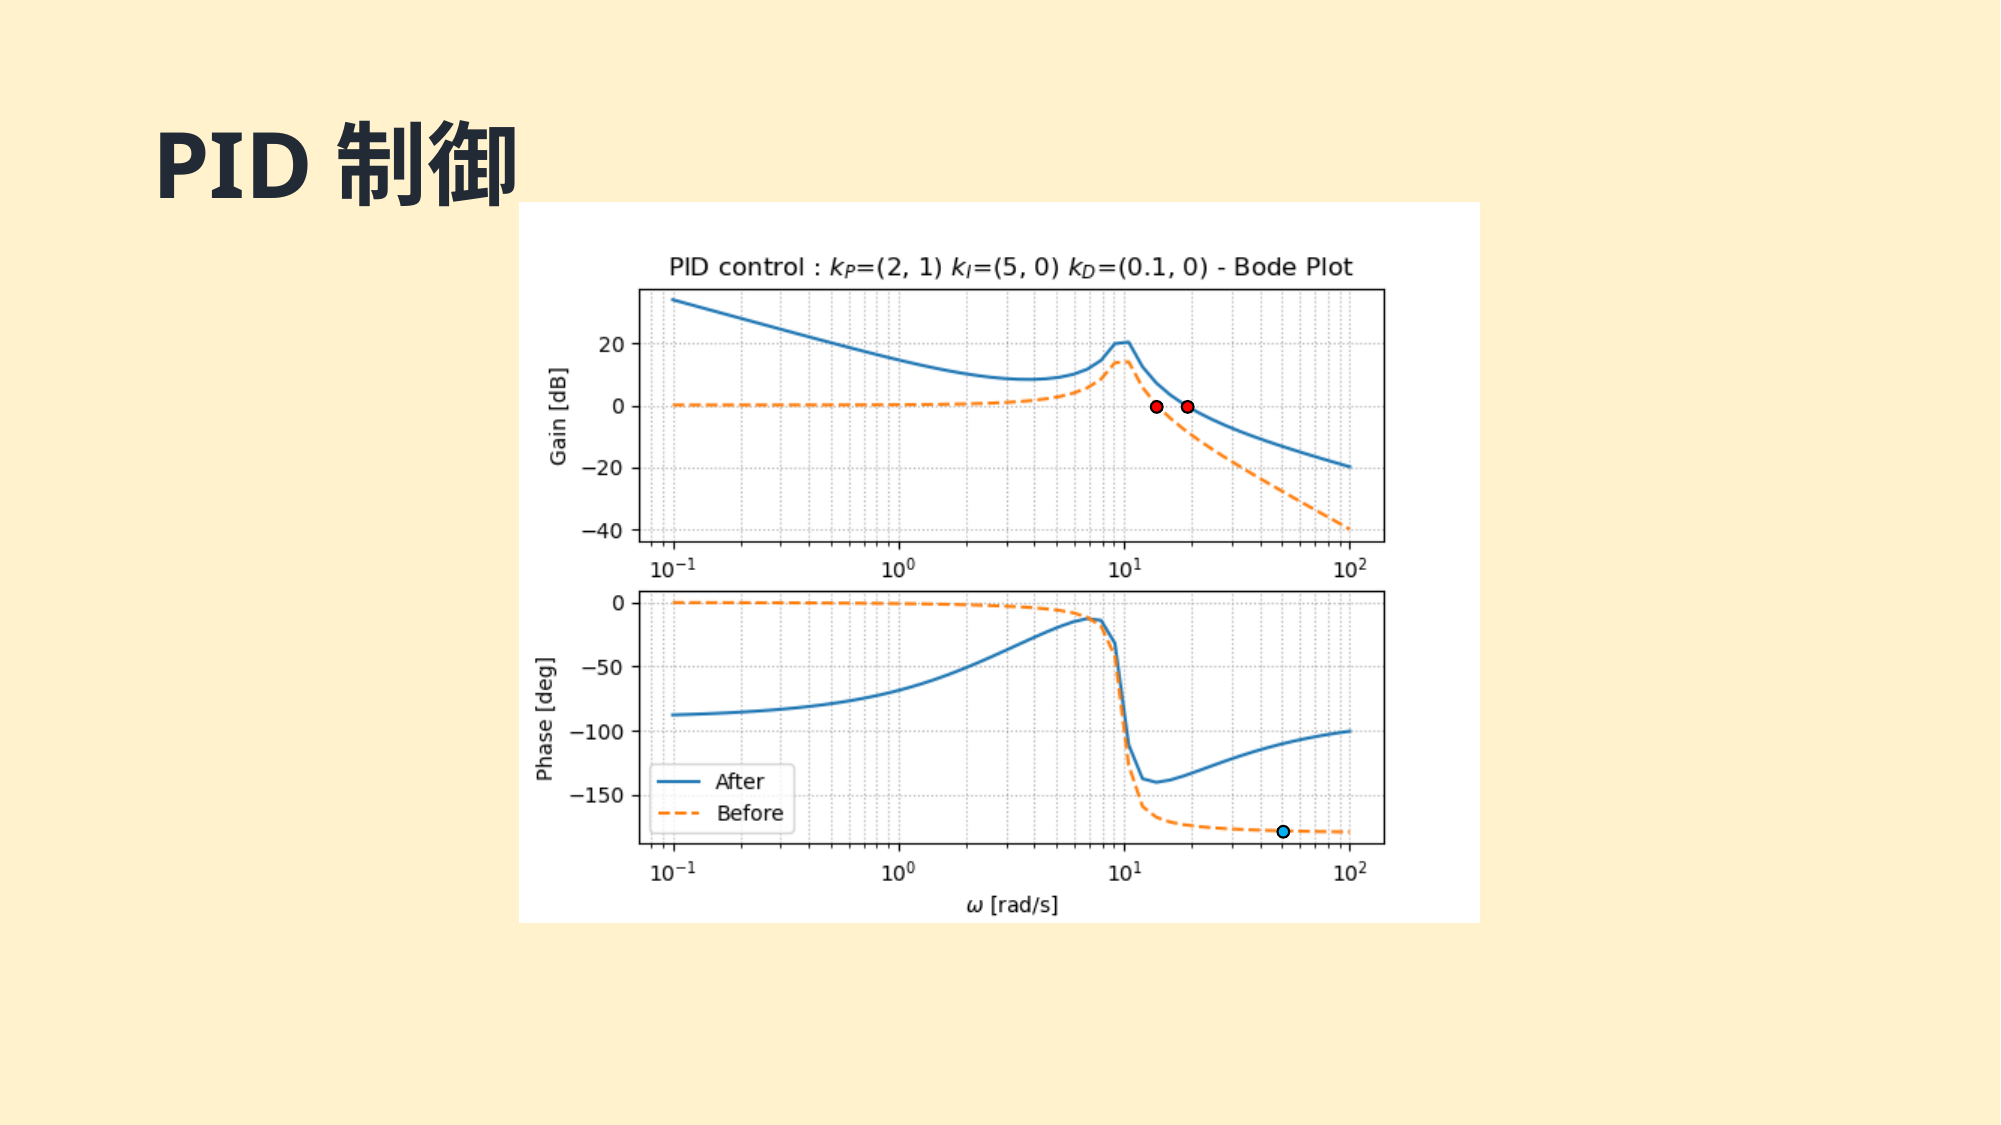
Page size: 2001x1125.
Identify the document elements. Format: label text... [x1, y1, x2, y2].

picture [519, 202, 1480, 923]
title PID制御 [137, 59, 1863, 278]
